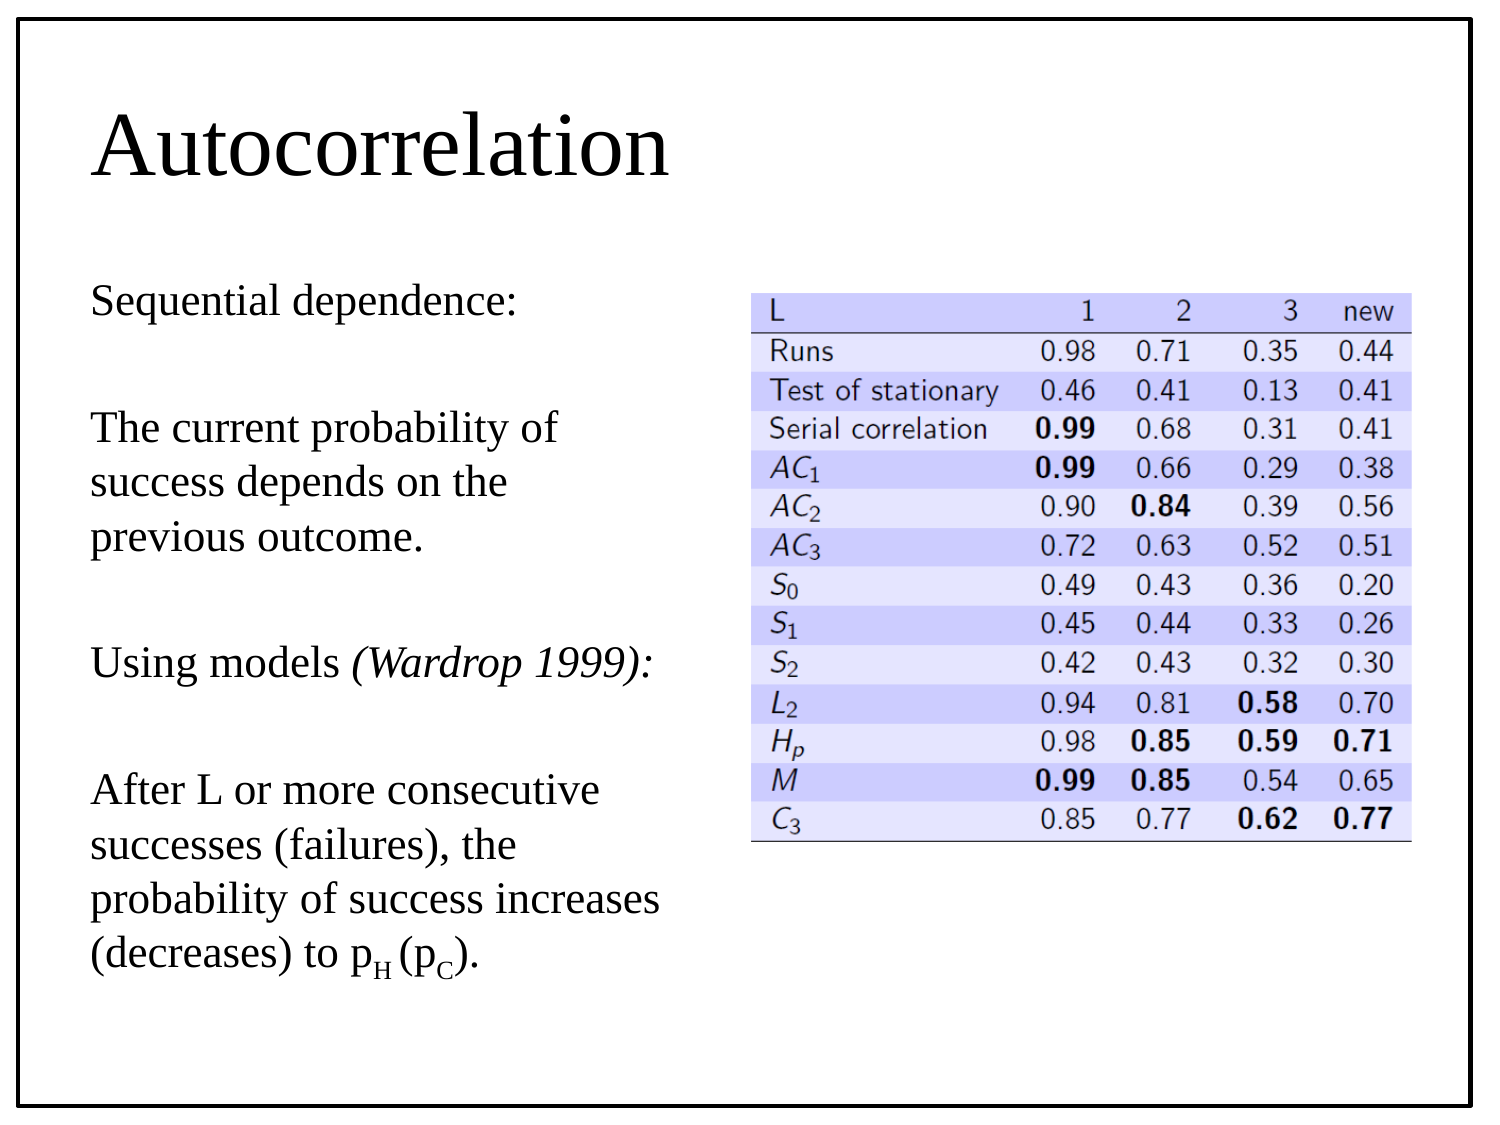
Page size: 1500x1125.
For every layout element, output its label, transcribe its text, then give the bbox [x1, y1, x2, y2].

title Autocorrelation [75, 45, 1425, 233]
picture [749, 292, 1416, 844]
list Sequential dependence: The current probability of success depends on the previous outcome. Using models (Wardrop 1999): After L or more consecutive successes (failures), the probability of success increases (decreases) to pH (pC). [75, 262, 680, 1005]
